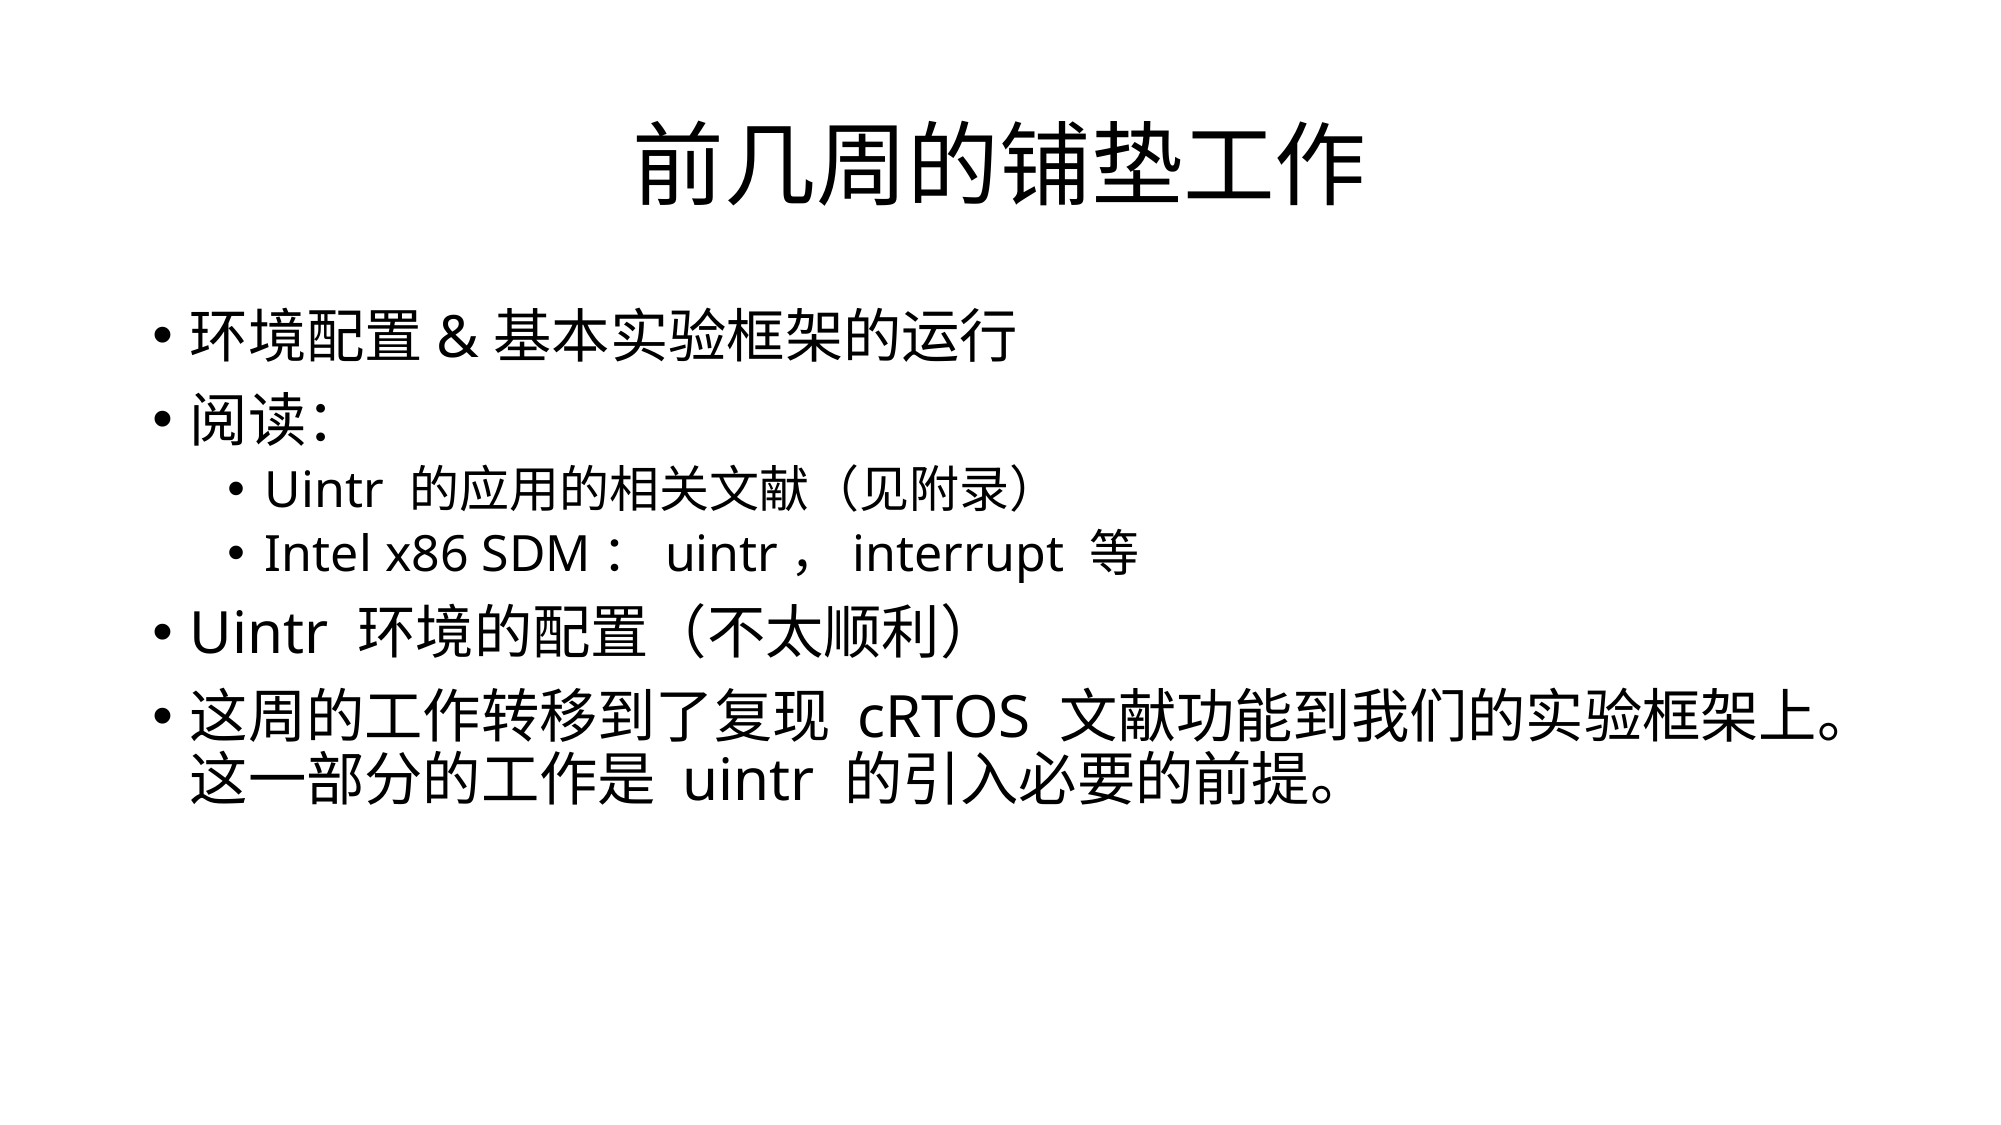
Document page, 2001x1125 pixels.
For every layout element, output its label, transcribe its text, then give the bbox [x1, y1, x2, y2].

list 环境配置&基本实验框架的运行 阅读： Uintr 的应用的相关文献（见附录） Intel x86 SDM：uintr，interrupt 等 Uintr 环境的配置（不太顺利） 这周的工作转移到了复现 cRTOS 文献功能到我们的实验框架上。这一部分的工作是 uintr 的引入必要的前提。 [137, 299, 1863, 1014]
title 前几周的铺垫工作 [137, 59, 1863, 278]
